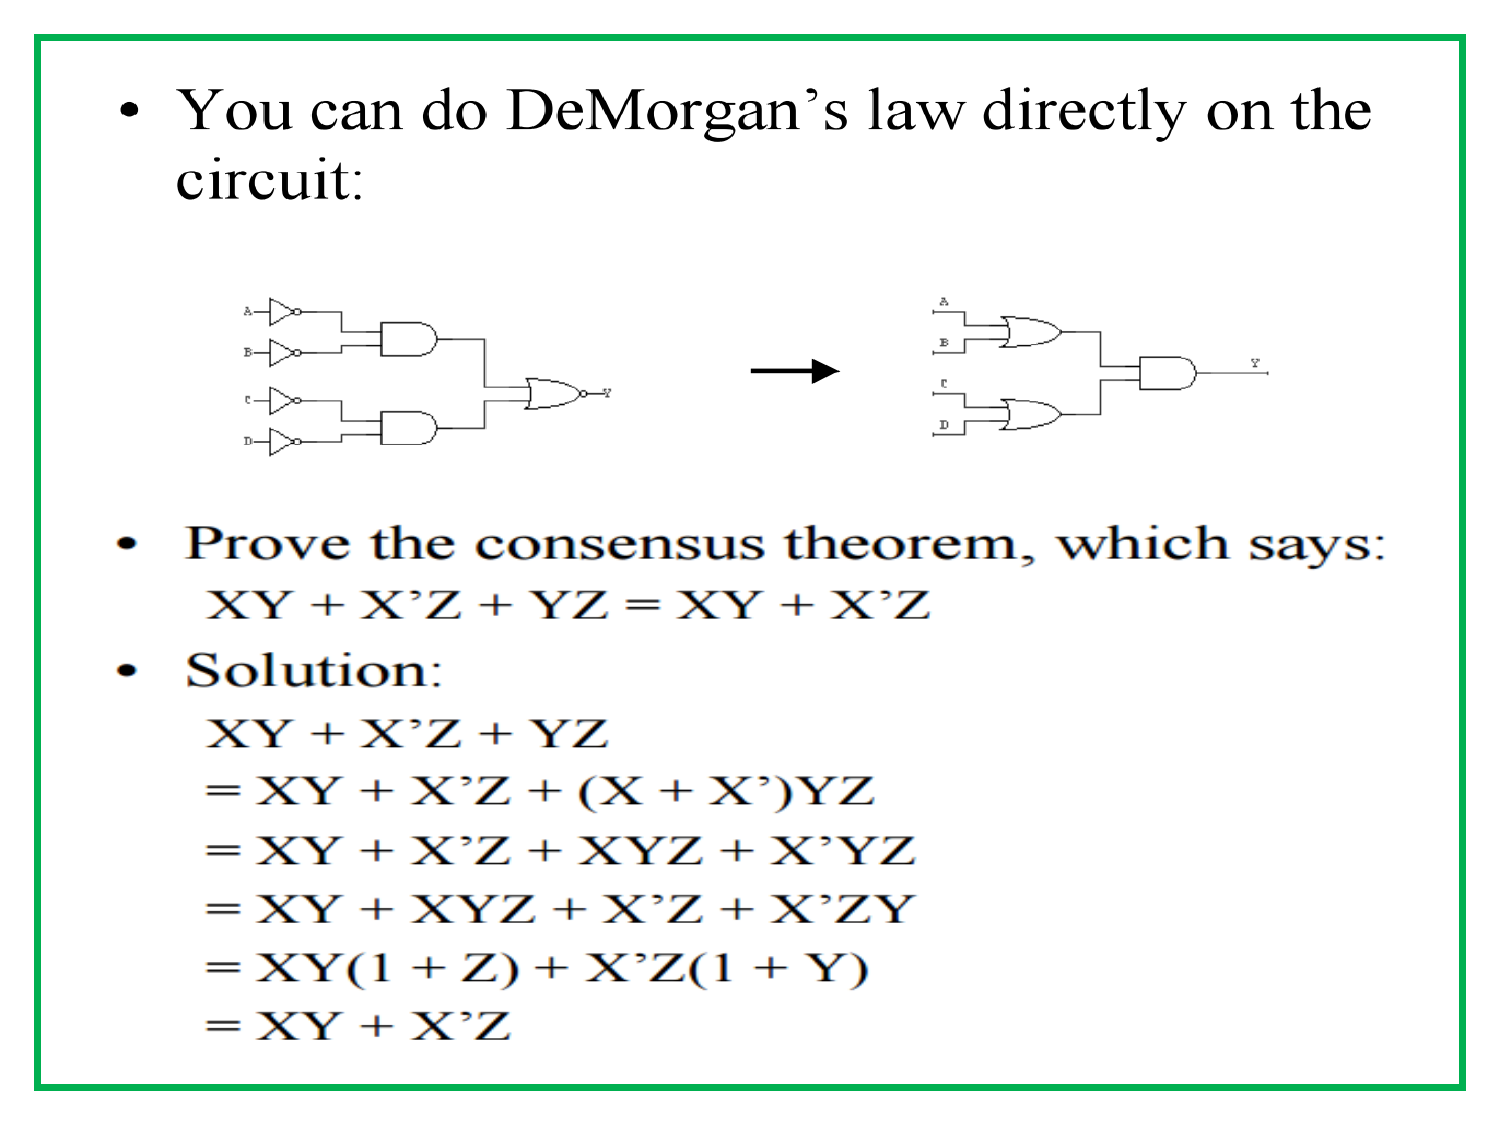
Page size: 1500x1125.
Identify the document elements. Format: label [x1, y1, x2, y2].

picture [76, 72, 1412, 1059]
text_box [37, 37, 1463, 1088]
